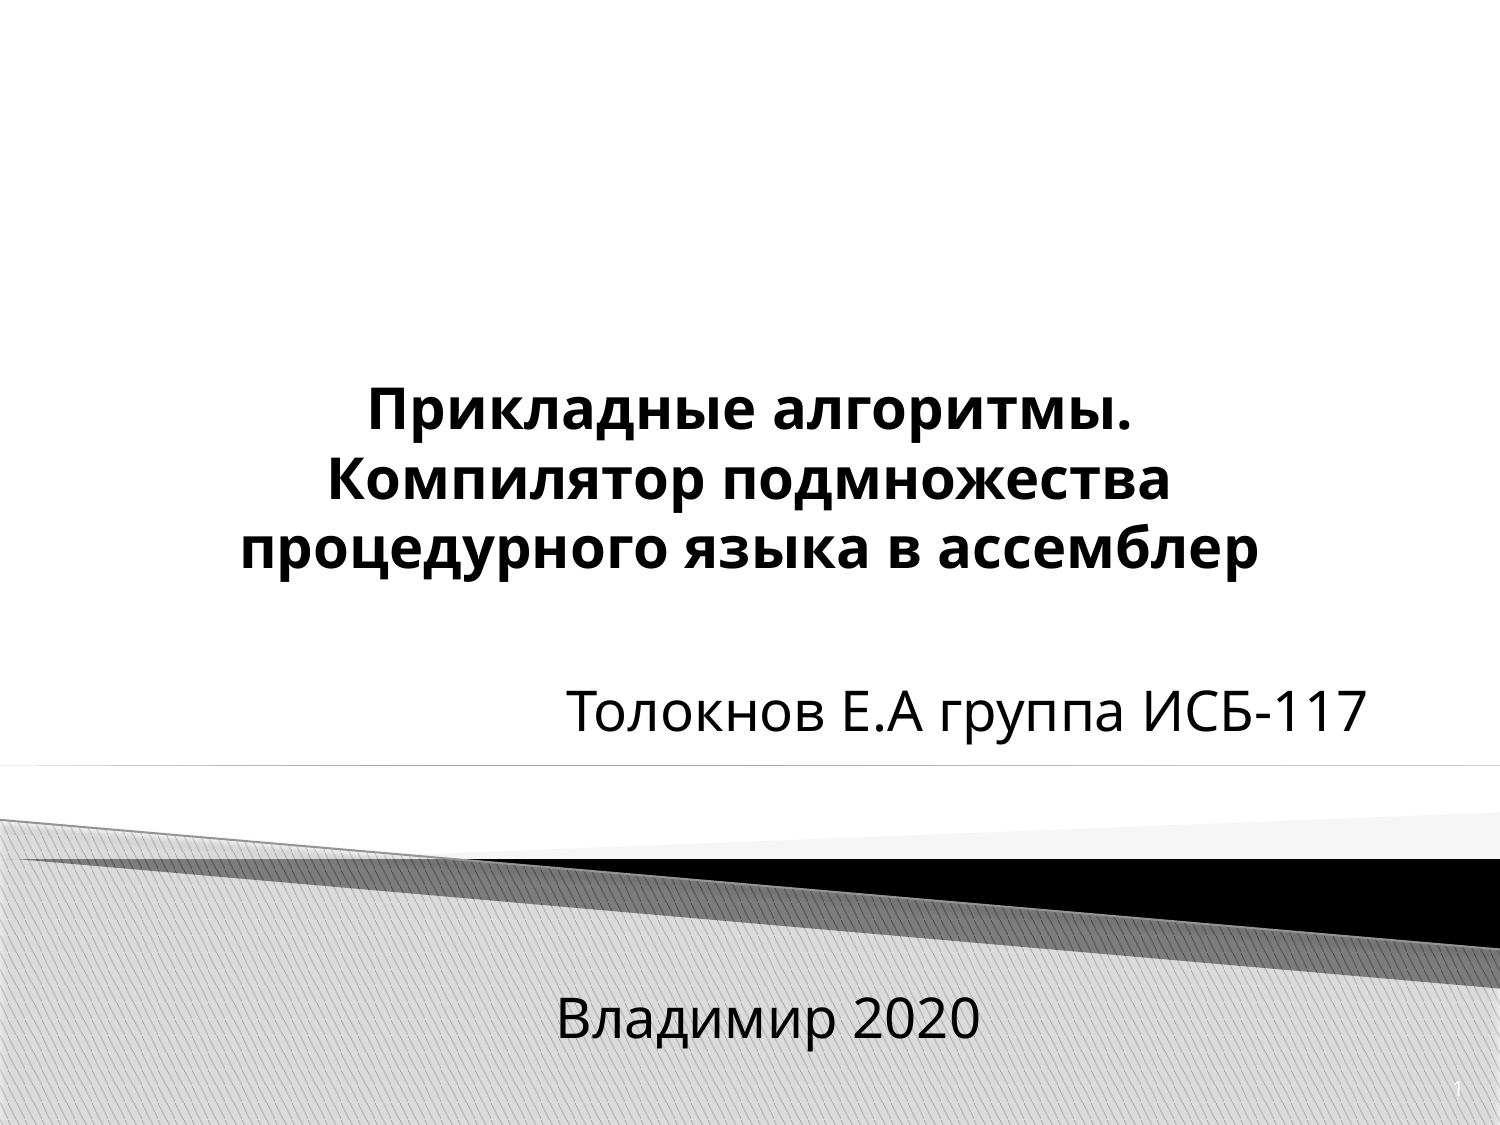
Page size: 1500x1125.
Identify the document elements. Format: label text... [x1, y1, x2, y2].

title Прикладные алгоритмы. Компилятор подмножества процедурного языка в ассемблер [112, 287, 1388, 588]
slide_number 1 [1418, 1051, 1479, 1112]
text_box Владимир 2020 [136, 974, 1412, 1073]
subtitle Толокнов Е.А группа ИСБ-117 [112, 592, 1388, 790]
picture [5, 859, 1500, 989]
